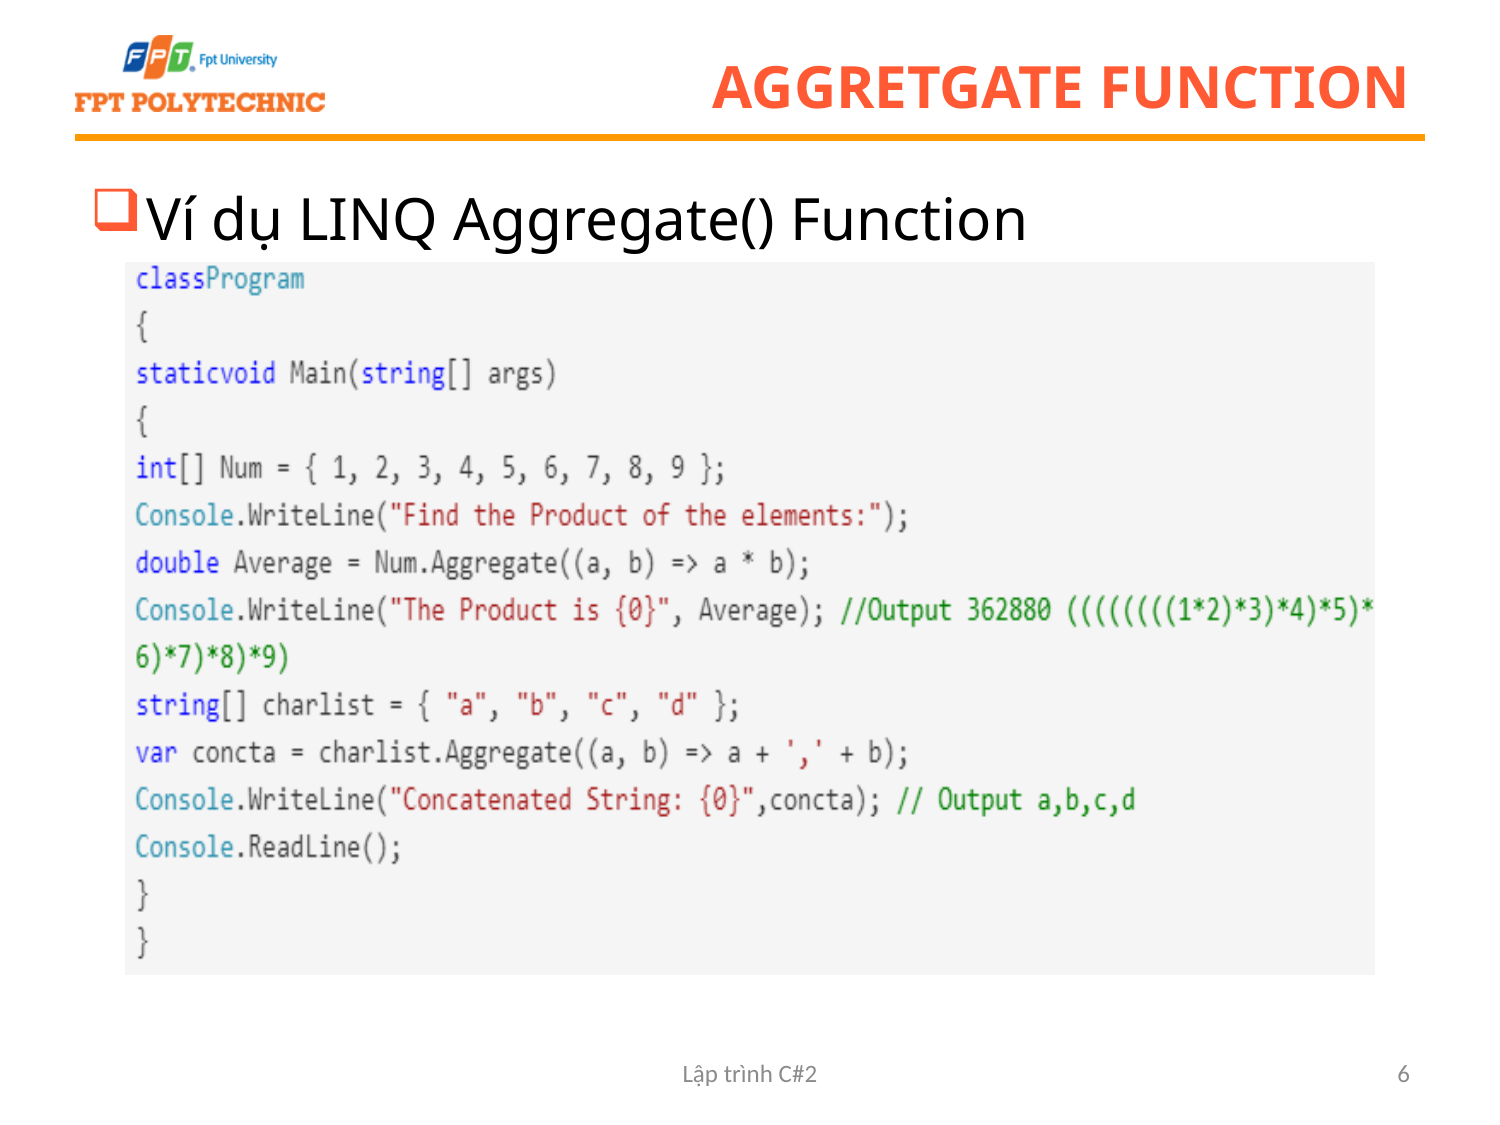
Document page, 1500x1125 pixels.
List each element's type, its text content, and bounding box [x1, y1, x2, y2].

title Aggretgate Function [337, 45, 1425, 125]
picture [75, 35, 325, 112]
footer Lập trình C#2 [512, 1042, 988, 1103]
picture [124, 262, 1376, 976]
slide_number 6 [1074, 1042, 1425, 1103]
list Ví dụ LINQ Aggregate() Function [75, 174, 1425, 1038]
